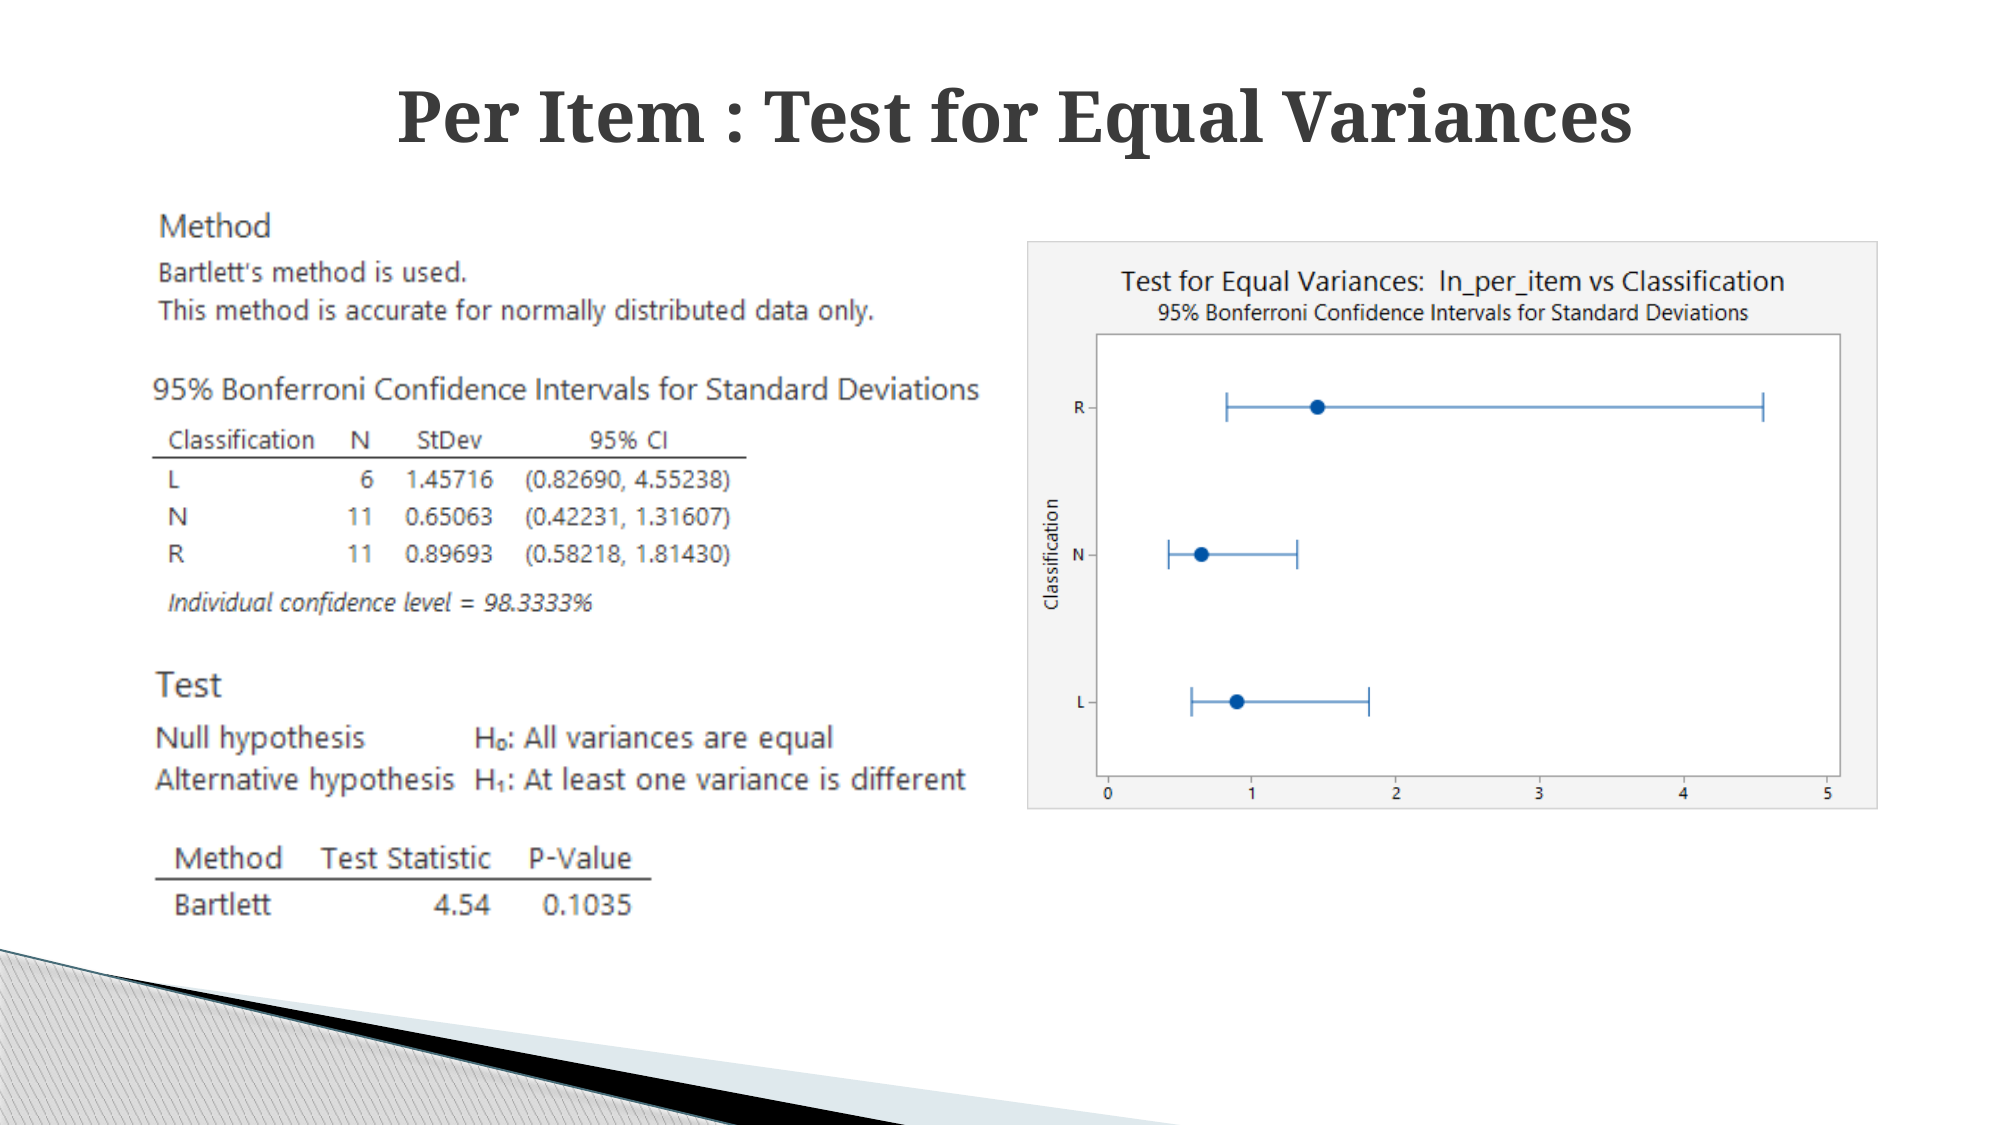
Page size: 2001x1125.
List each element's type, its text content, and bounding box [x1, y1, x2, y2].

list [141, 199, 909, 364]
picture [137, 364, 1023, 970]
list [1027, 240, 1878, 814]
title Per Item : Test for Equal Variances [382, 54, 1680, 174]
